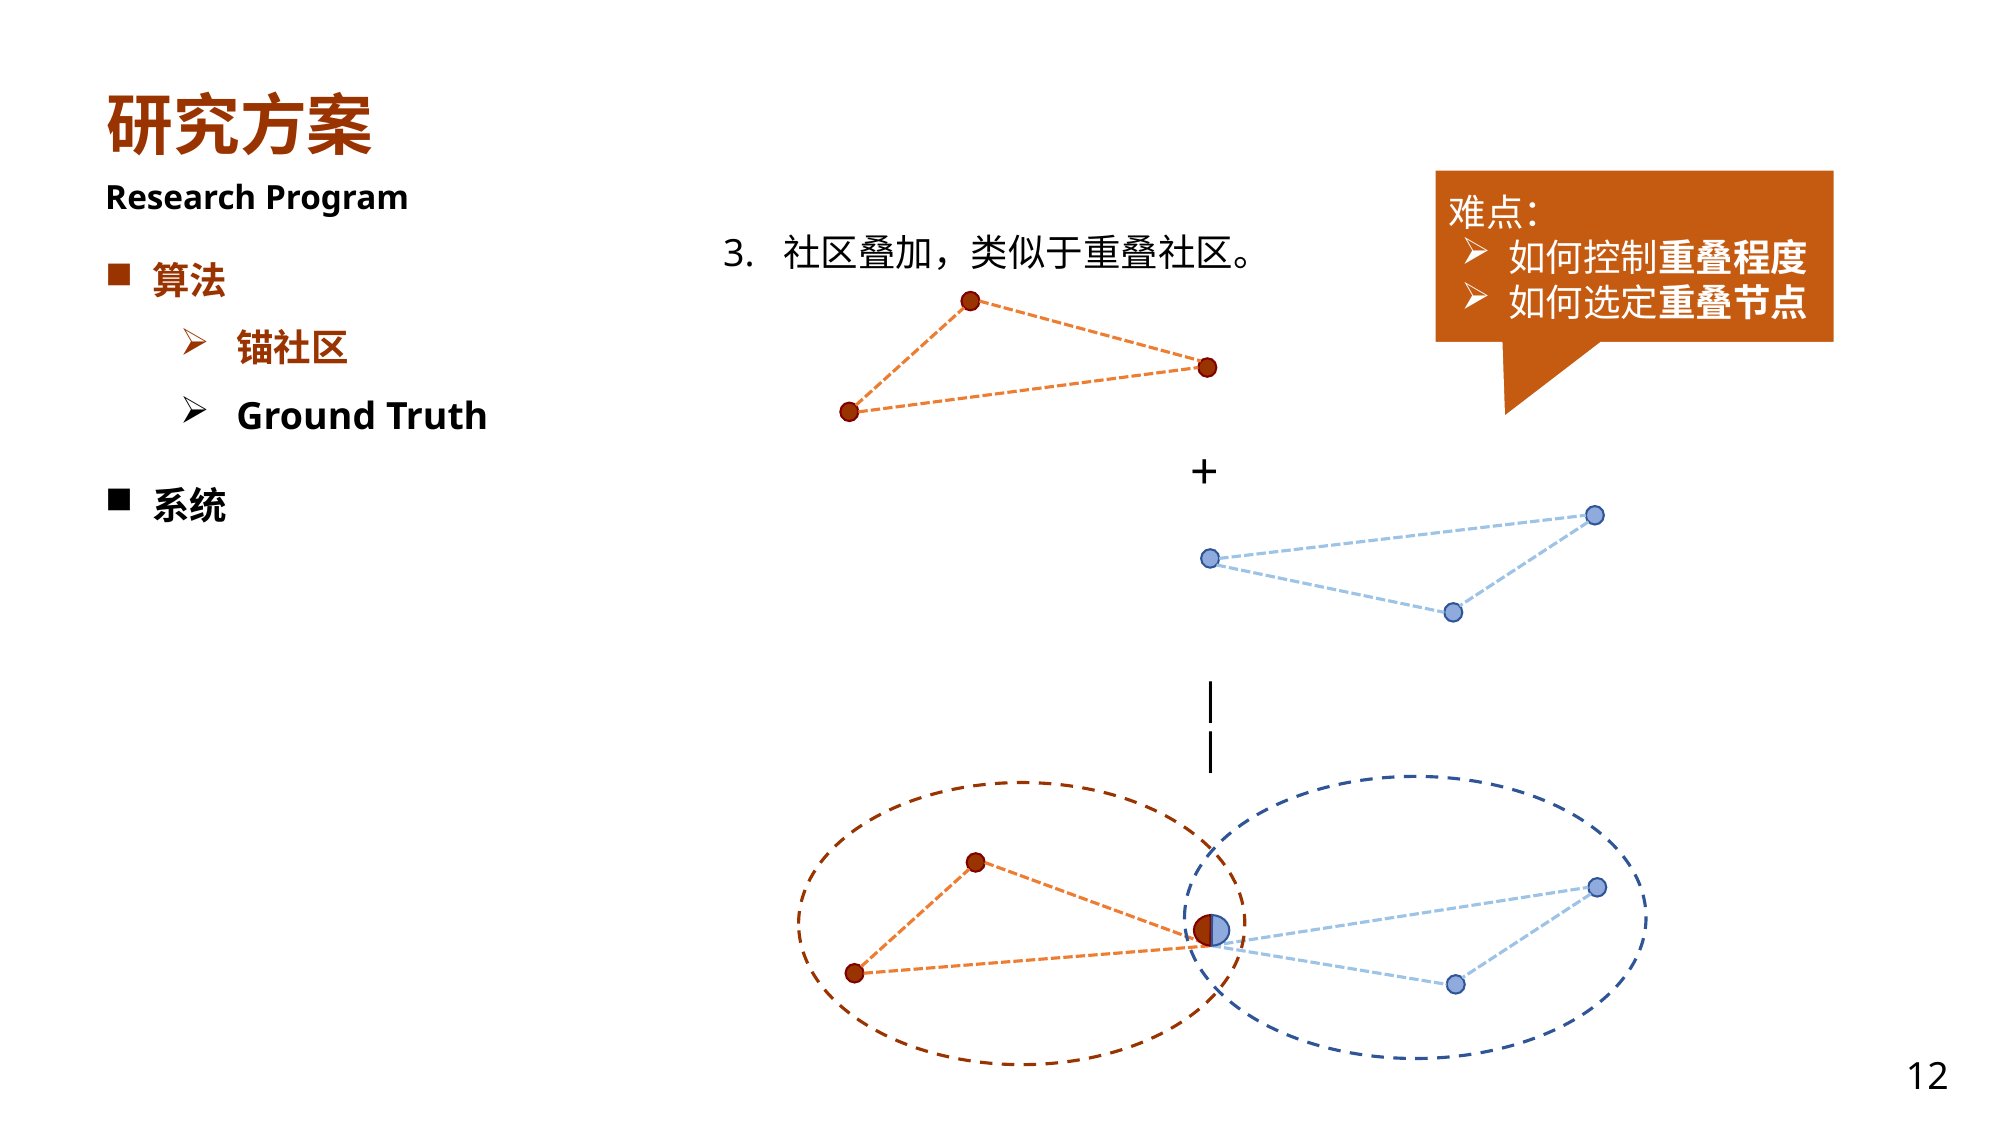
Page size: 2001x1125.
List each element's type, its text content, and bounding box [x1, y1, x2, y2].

text_box || [1184, 664, 1254, 780]
text_box 研究方案 [91, 75, 389, 171]
text_box 算法 锚社区 Ground Truth 系统 [90, 249, 538, 535]
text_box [840, 291, 1217, 422]
text_box 难点： 如何控制重叠程度 如何选定重叠节点 [1432, 167, 1837, 422]
text_box 12 [1891, 1045, 1973, 1105]
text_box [845, 853, 1607, 994]
text_box 3. 社区叠加，类似于重叠社区。 [708, 176, 1349, 282]
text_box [1201, 506, 1604, 622]
text_box [1210, 775, 1648, 1060]
text_box [797, 781, 1217, 1066]
text_box Research Program [90, 169, 598, 224]
text_box + [1175, 431, 1245, 507]
